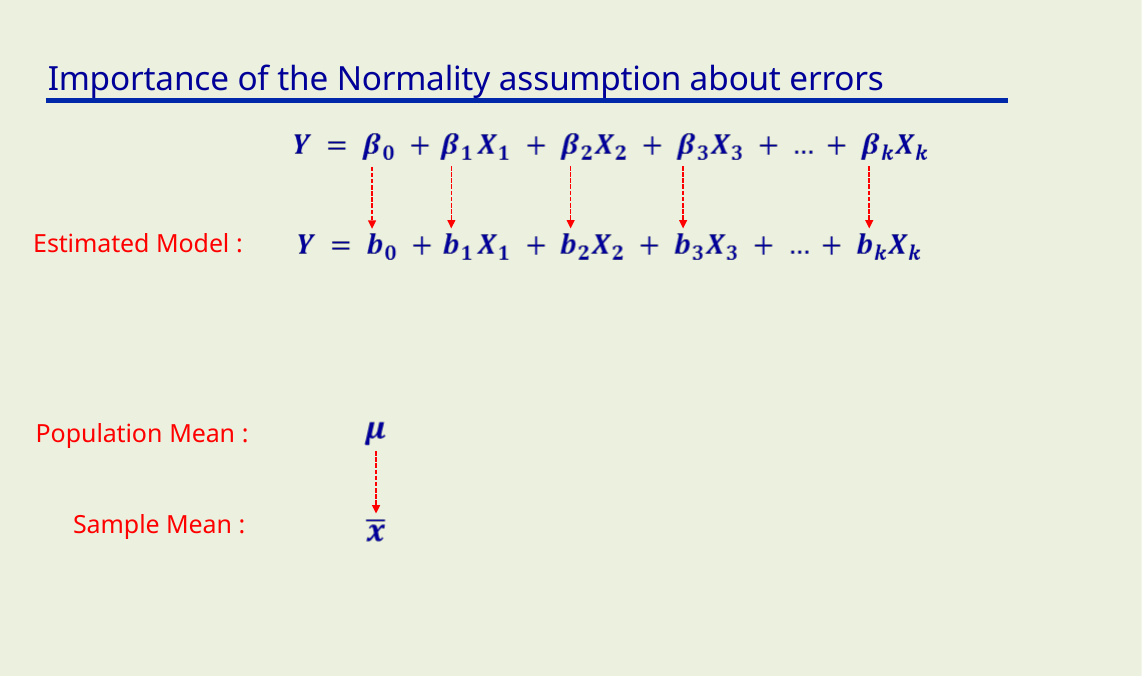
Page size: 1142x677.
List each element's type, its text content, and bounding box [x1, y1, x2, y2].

text_box Estimated Model : [31, 225, 250, 258]
picture [344, 398, 406, 457]
text_box Population Mean : Sample Mean : [29, 415, 250, 538]
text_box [347, 450, 407, 557]
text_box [270, 112, 951, 273]
text_box Importance of the Normality assumption about errors [45, 54, 971, 97]
